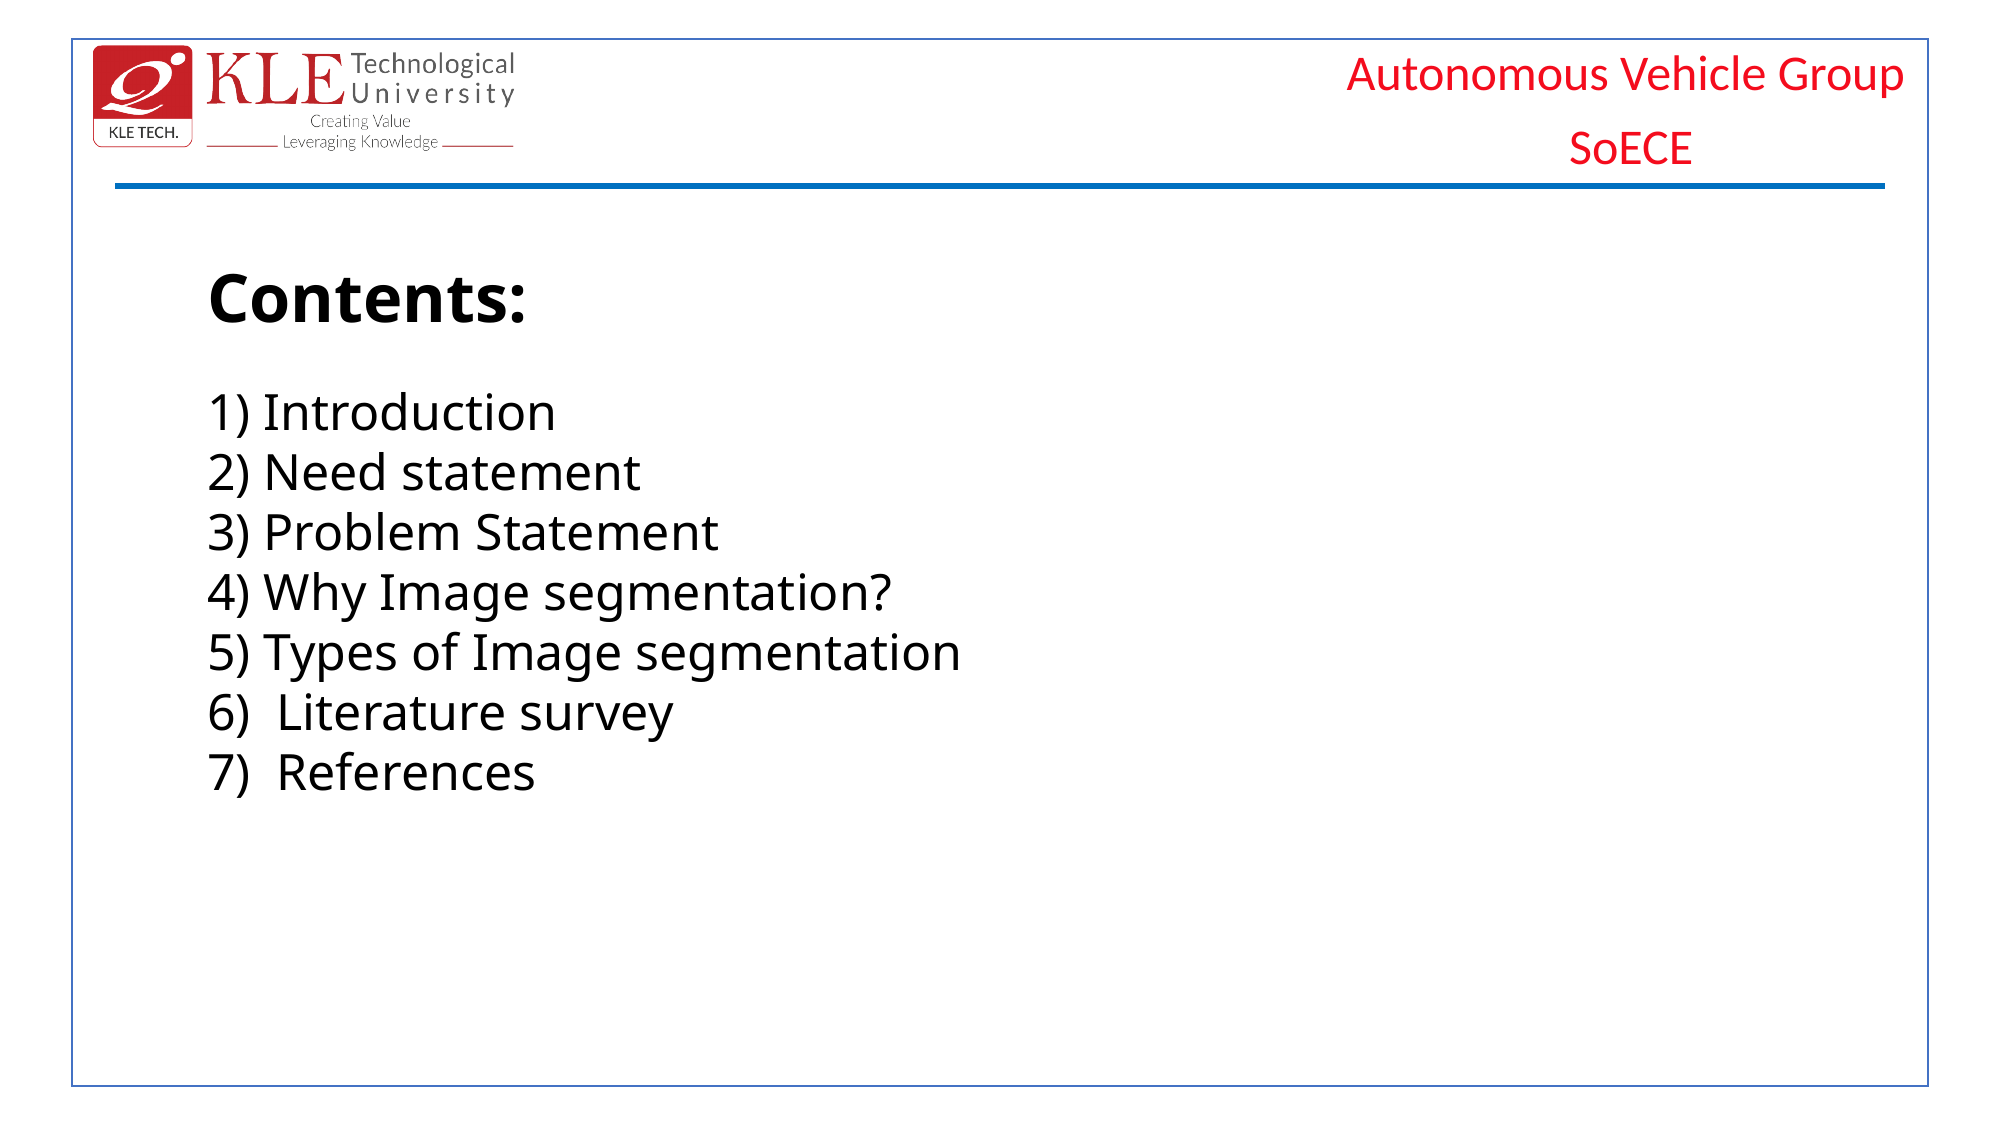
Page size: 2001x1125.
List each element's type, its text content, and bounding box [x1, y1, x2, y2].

title [71, 38, 1929, 1087]
text_box Contents: Introduction Need statement Problem Statement Why Image segmentation? Types of Image segmentation 6) Literature survey 7) References [192, 248, 1282, 809]
subtitle Autonomous Vehicle Group SoECE [1304, 39, 1947, 200]
picture [93, 39, 519, 152]
